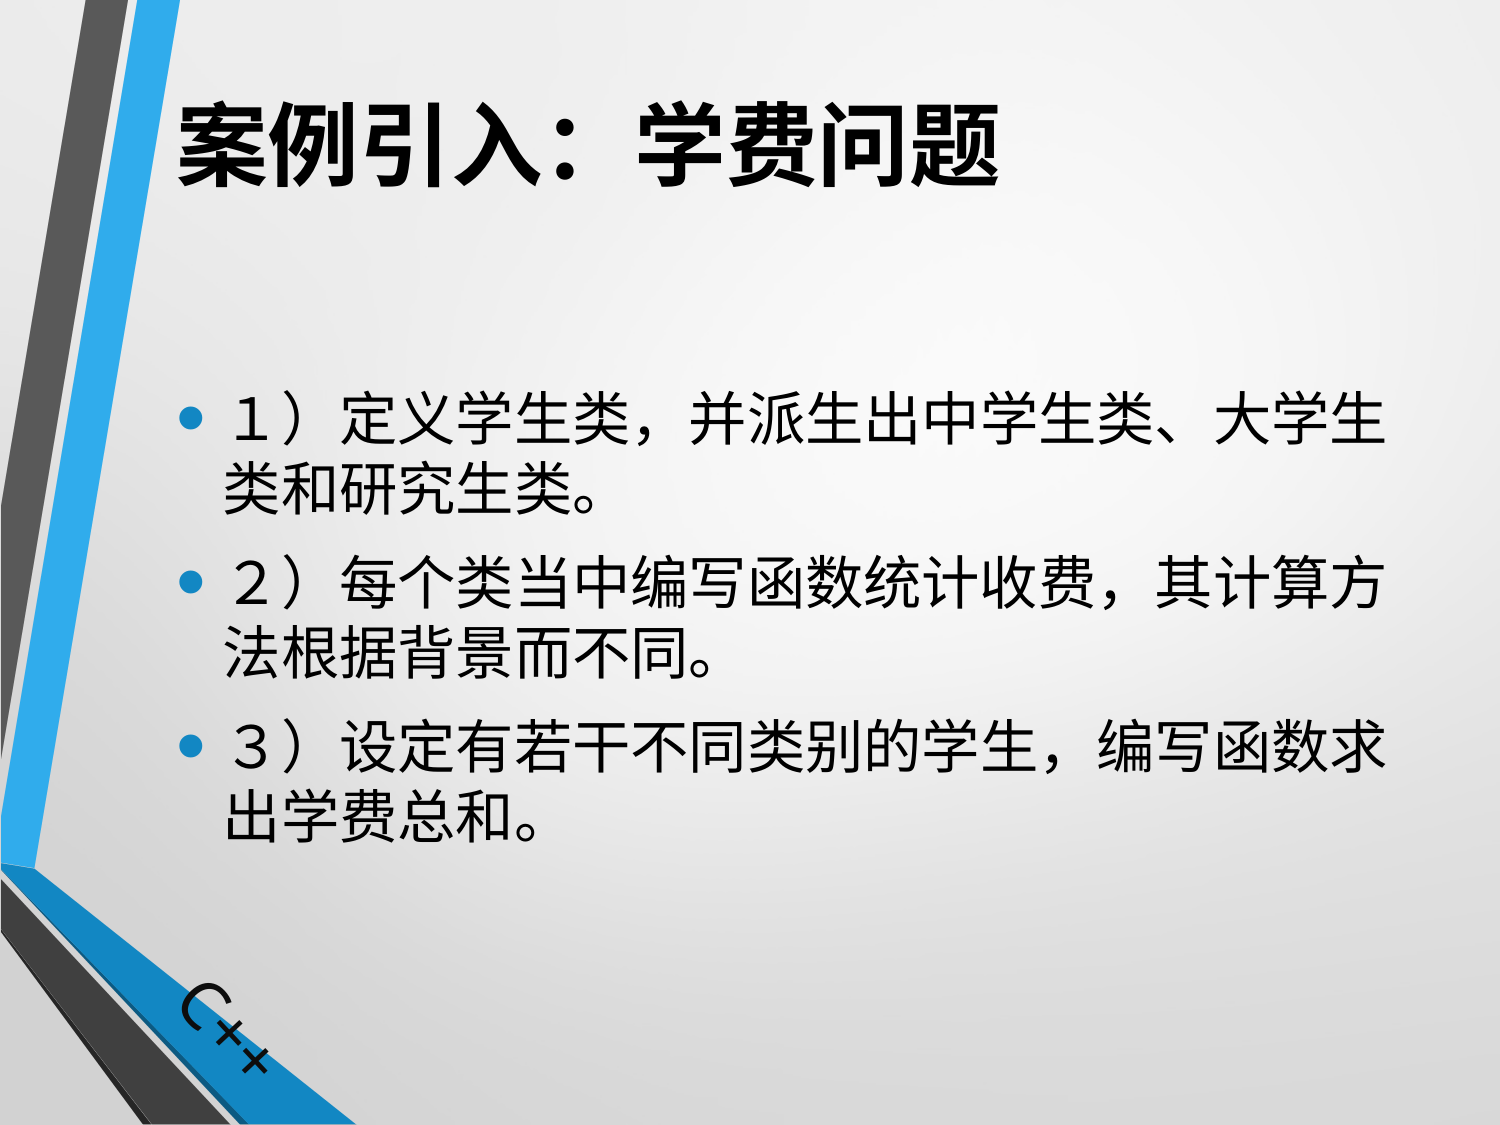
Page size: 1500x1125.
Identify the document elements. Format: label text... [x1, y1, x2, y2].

title 案例引入：学费问题 [161, 43, 1425, 242]
picture [0, 0, 358, 1125]
list １）定义学生类，并派生出中学生类、大学生类和研究生类。 ２）每个类当中编写函数统计收费，其计算方法根据背景而不同。 ３）设定有若干不同类别的学生，编写函数求出学费总和。 [161, 275, 1425, 1053]
